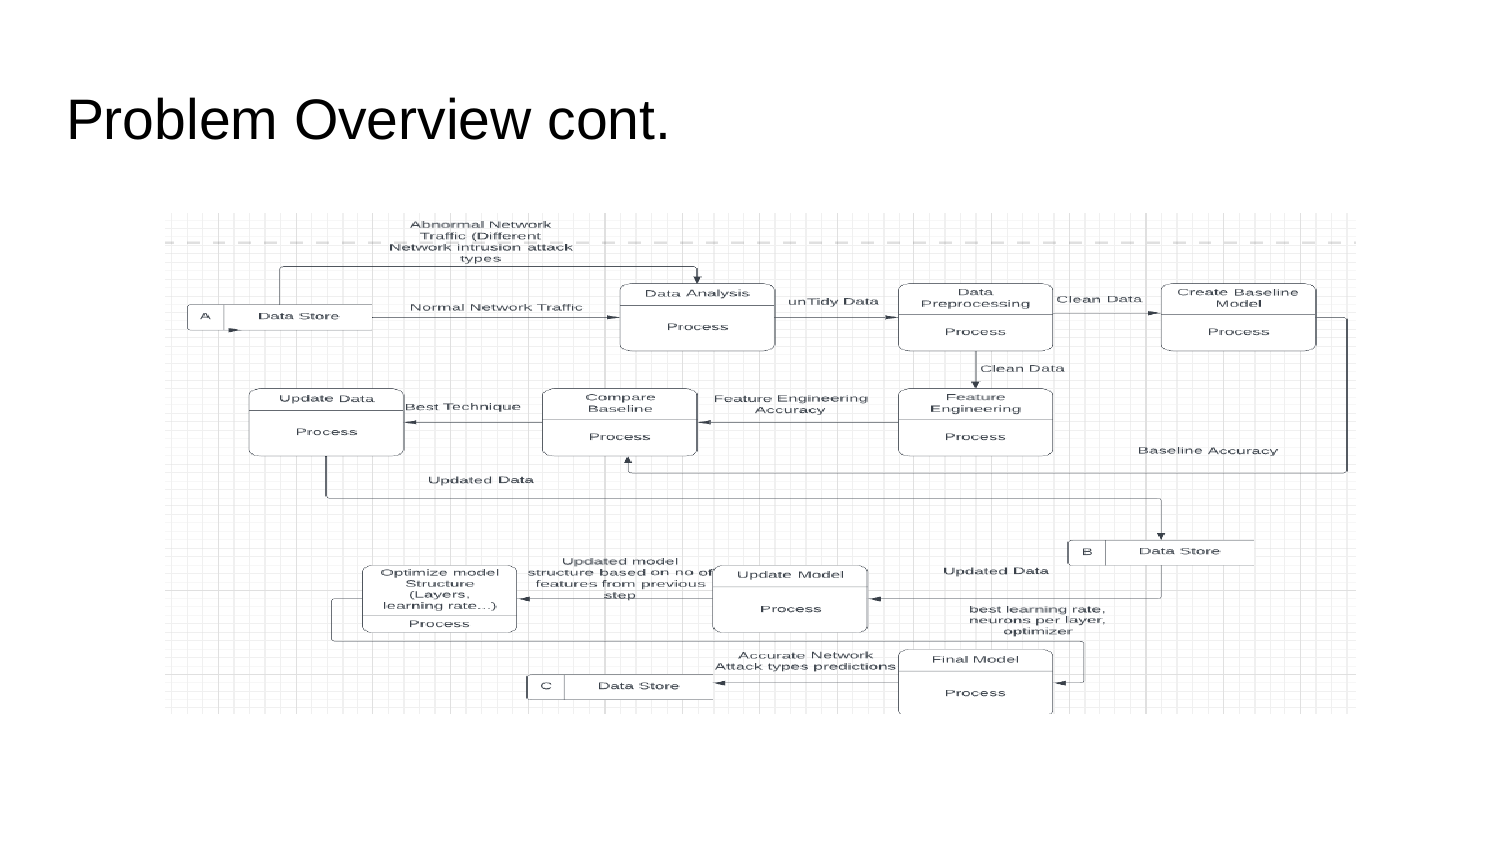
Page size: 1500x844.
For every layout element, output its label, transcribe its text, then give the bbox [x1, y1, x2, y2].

picture [164, 213, 1357, 714]
title Problem Overview cont. [51, 72, 1449, 167]
